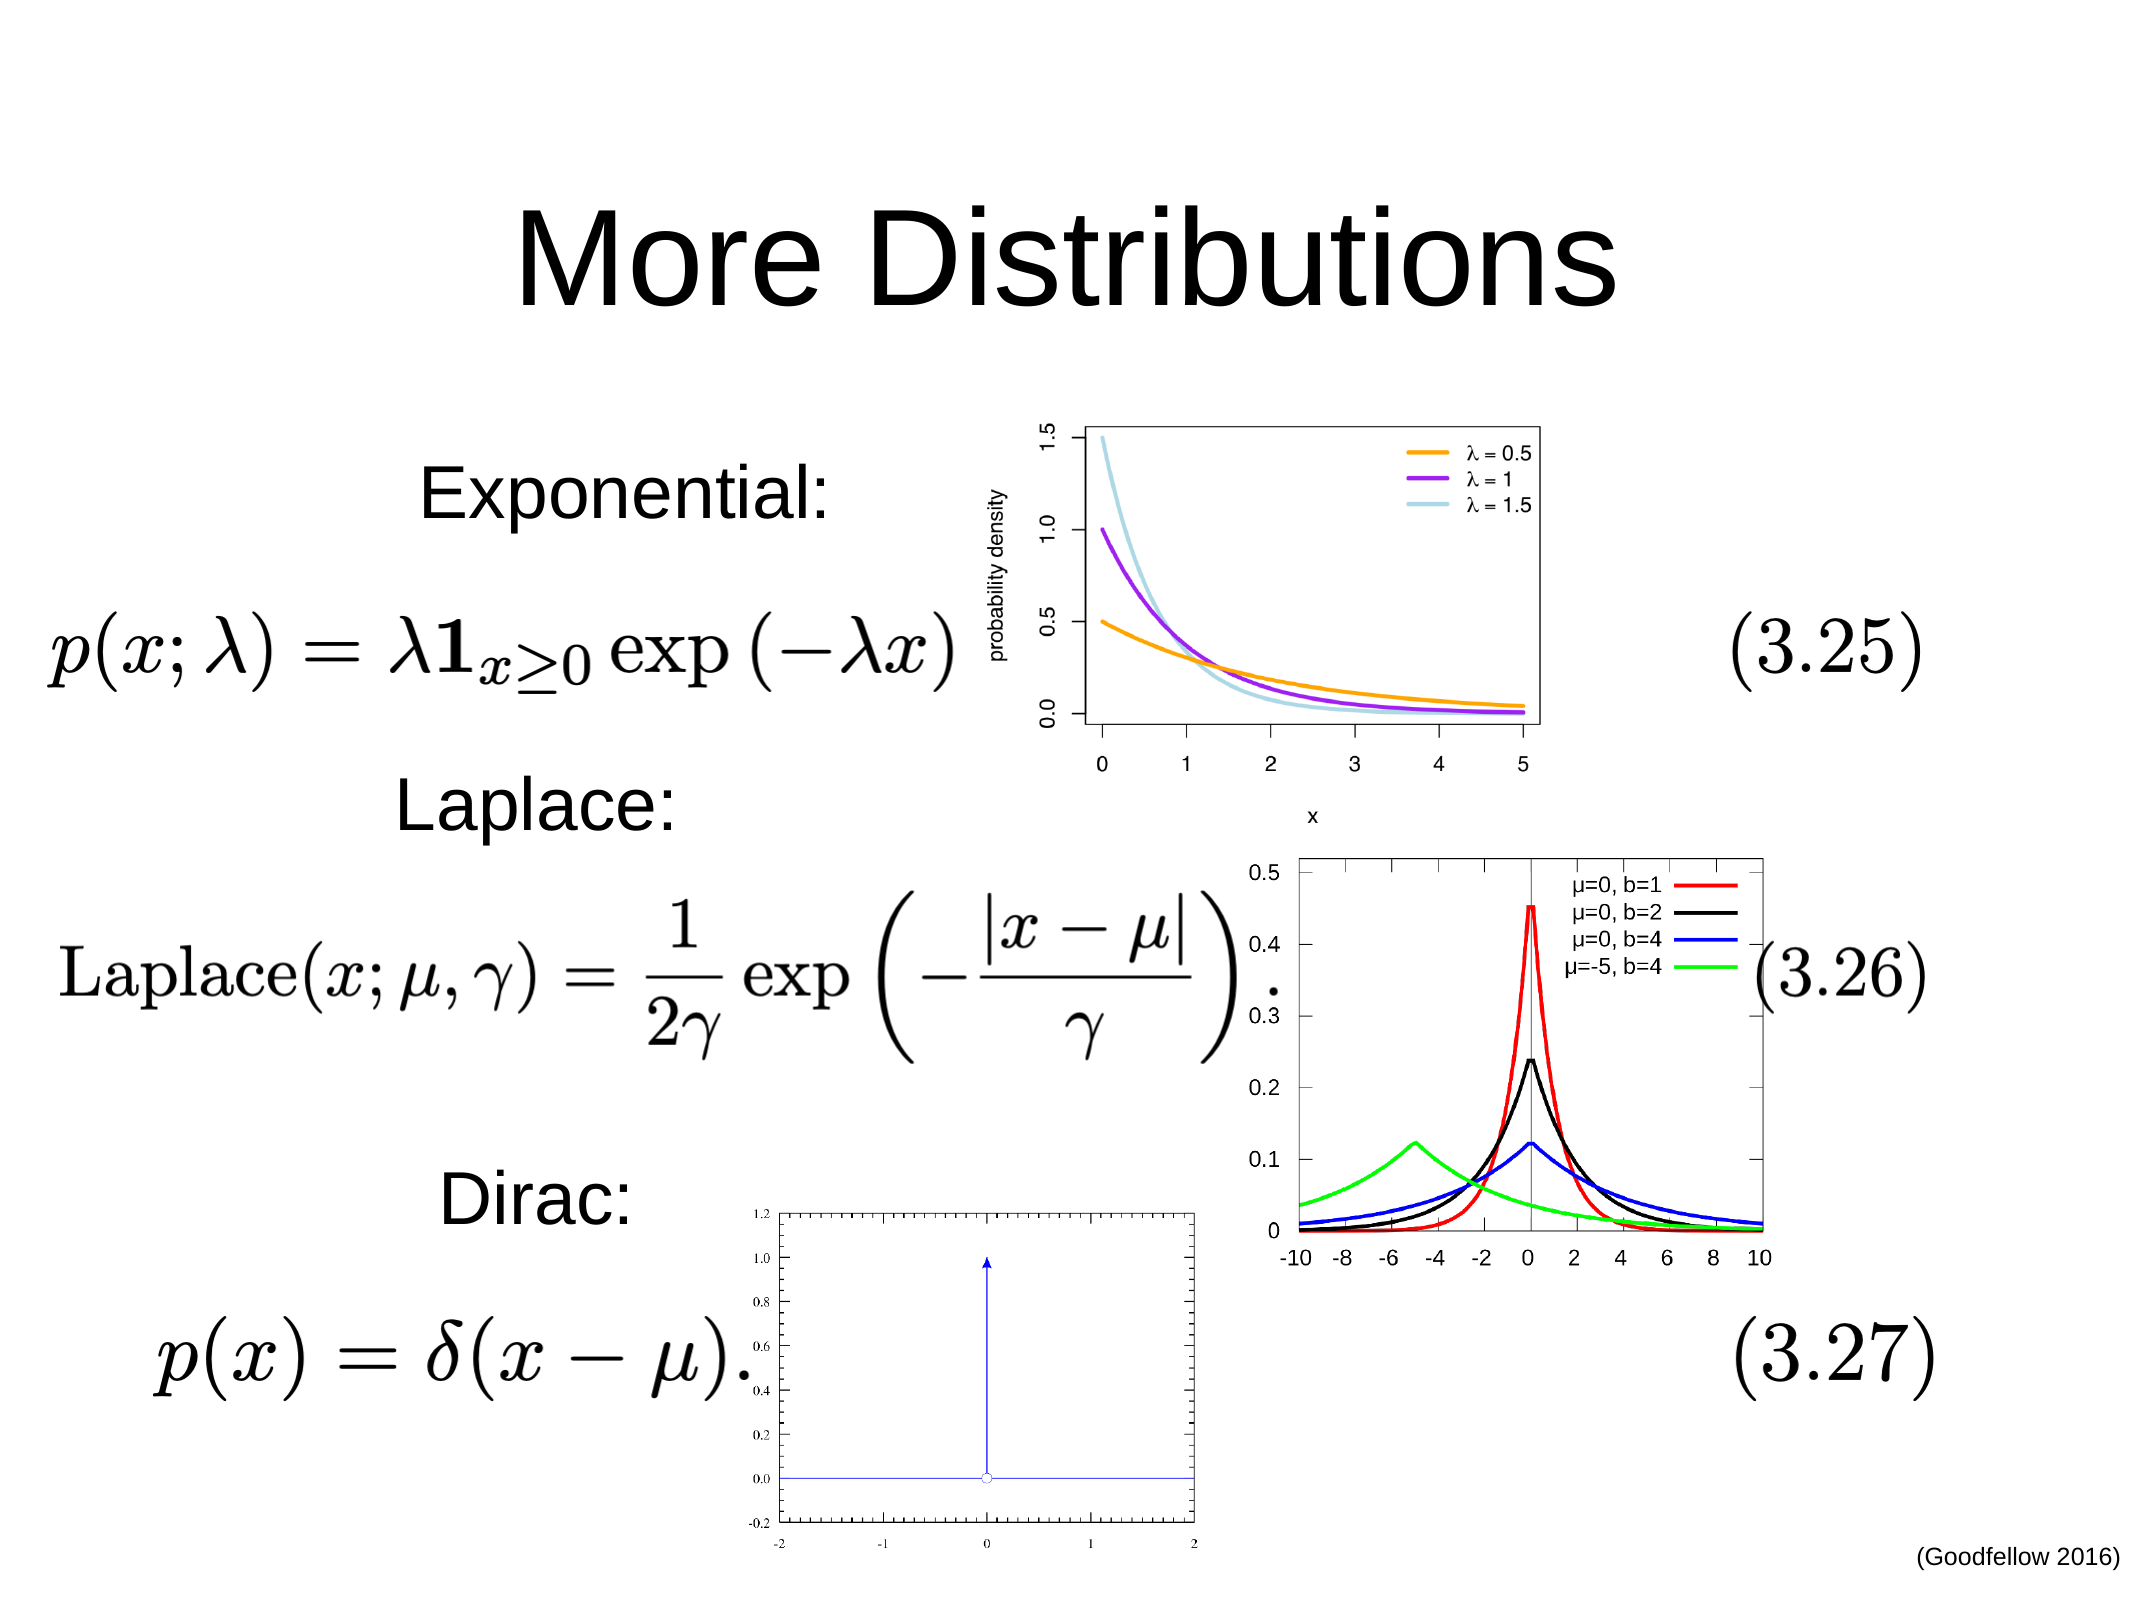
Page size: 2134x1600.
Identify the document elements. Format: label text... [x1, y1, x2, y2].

text_box Dirac: [430, 1141, 643, 1249]
picture [8, 320, 1951, 1563]
text_box Exponential: [410, 435, 841, 543]
text_box Laplace: [386, 756, 687, 851]
title More Distributions [155, 72, 1978, 428]
